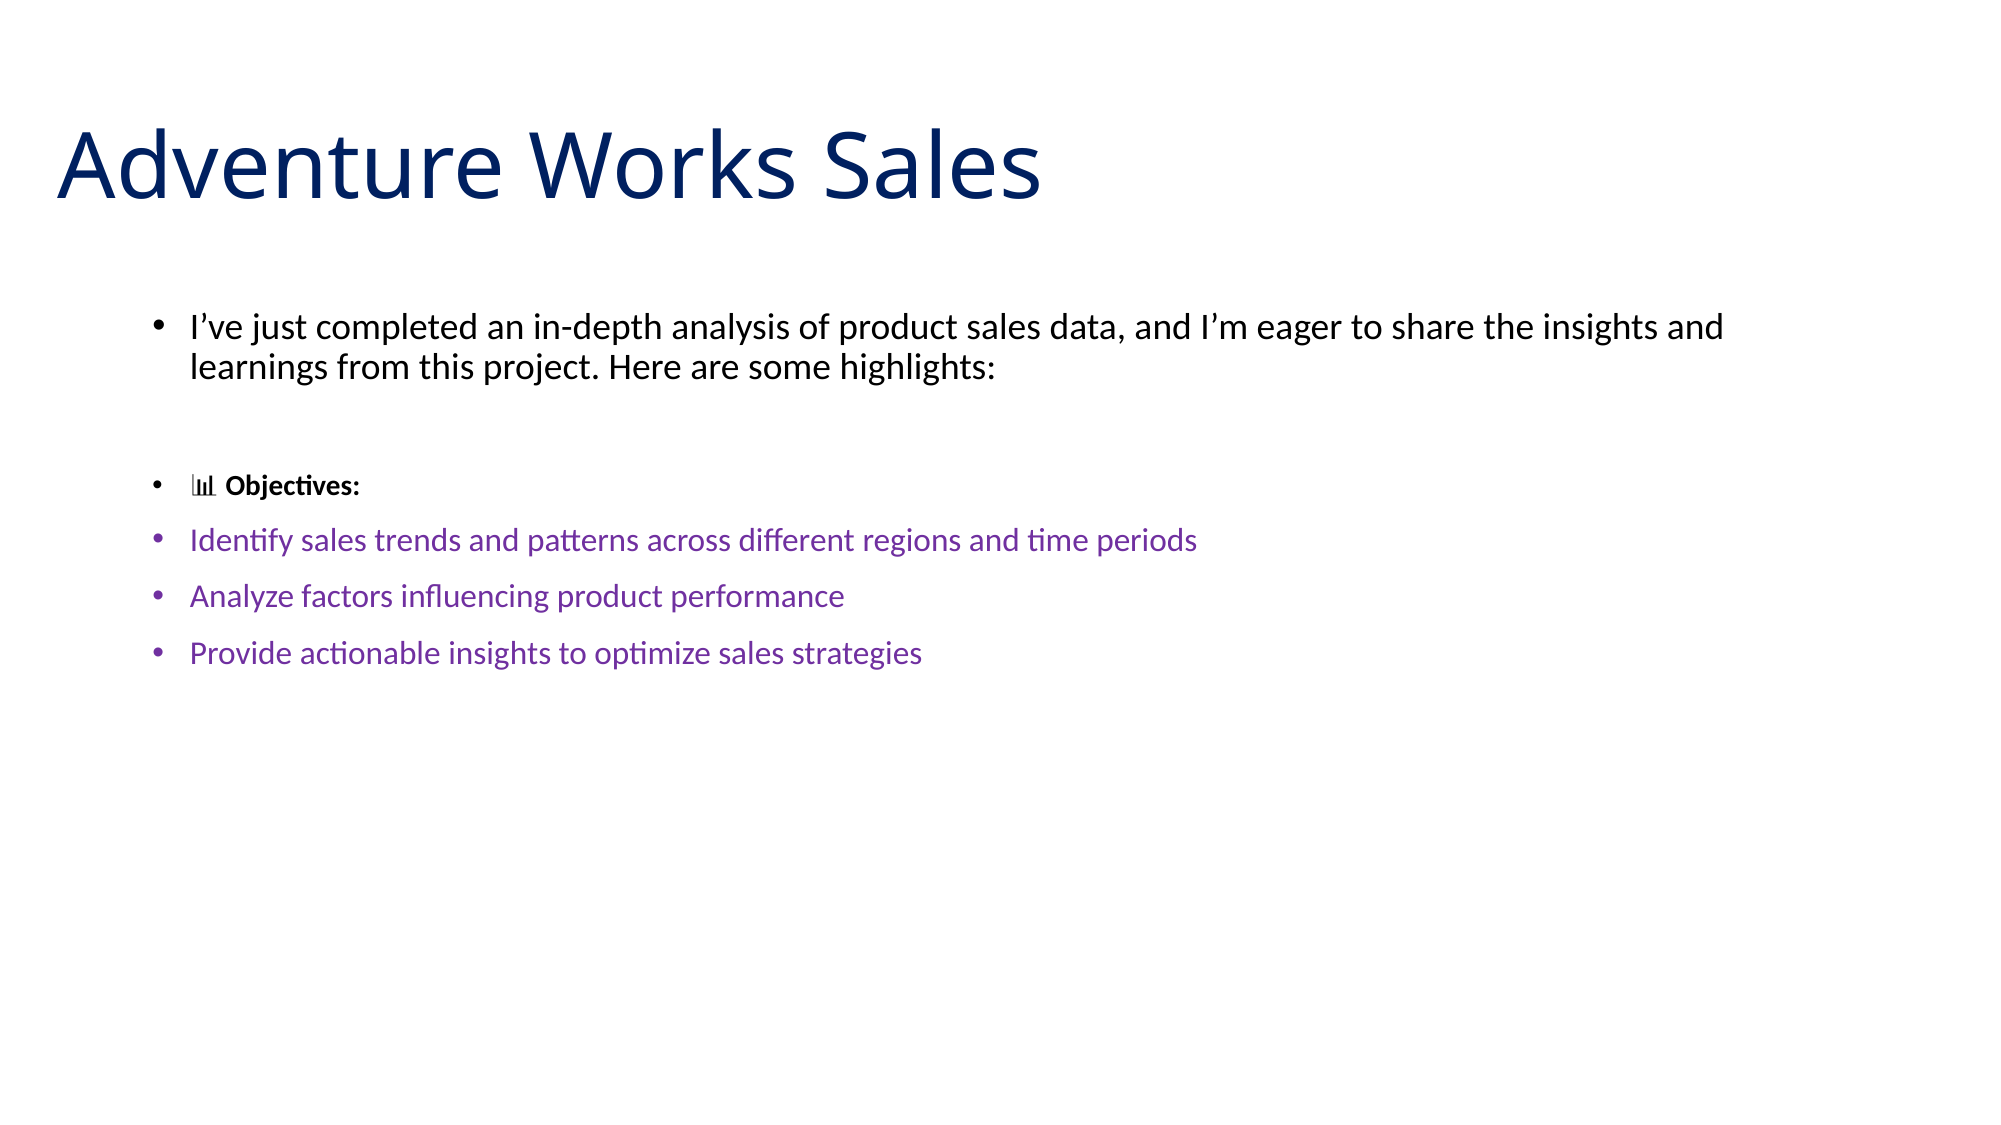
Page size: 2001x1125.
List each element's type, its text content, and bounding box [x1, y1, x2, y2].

title Adventure Works Sales [42, 59, 1768, 278]
list I’ve just completed an in-depth analysis of product sales data, and I’m eager to share the insights and learnings from this project. Here are some highlights: 📊 Objectives: Identify sales trends and patterns across different regions and time periods Analyze factors influencing product performance Provide actionable insights to optimize sales strategies [137, 299, 1863, 1014]
